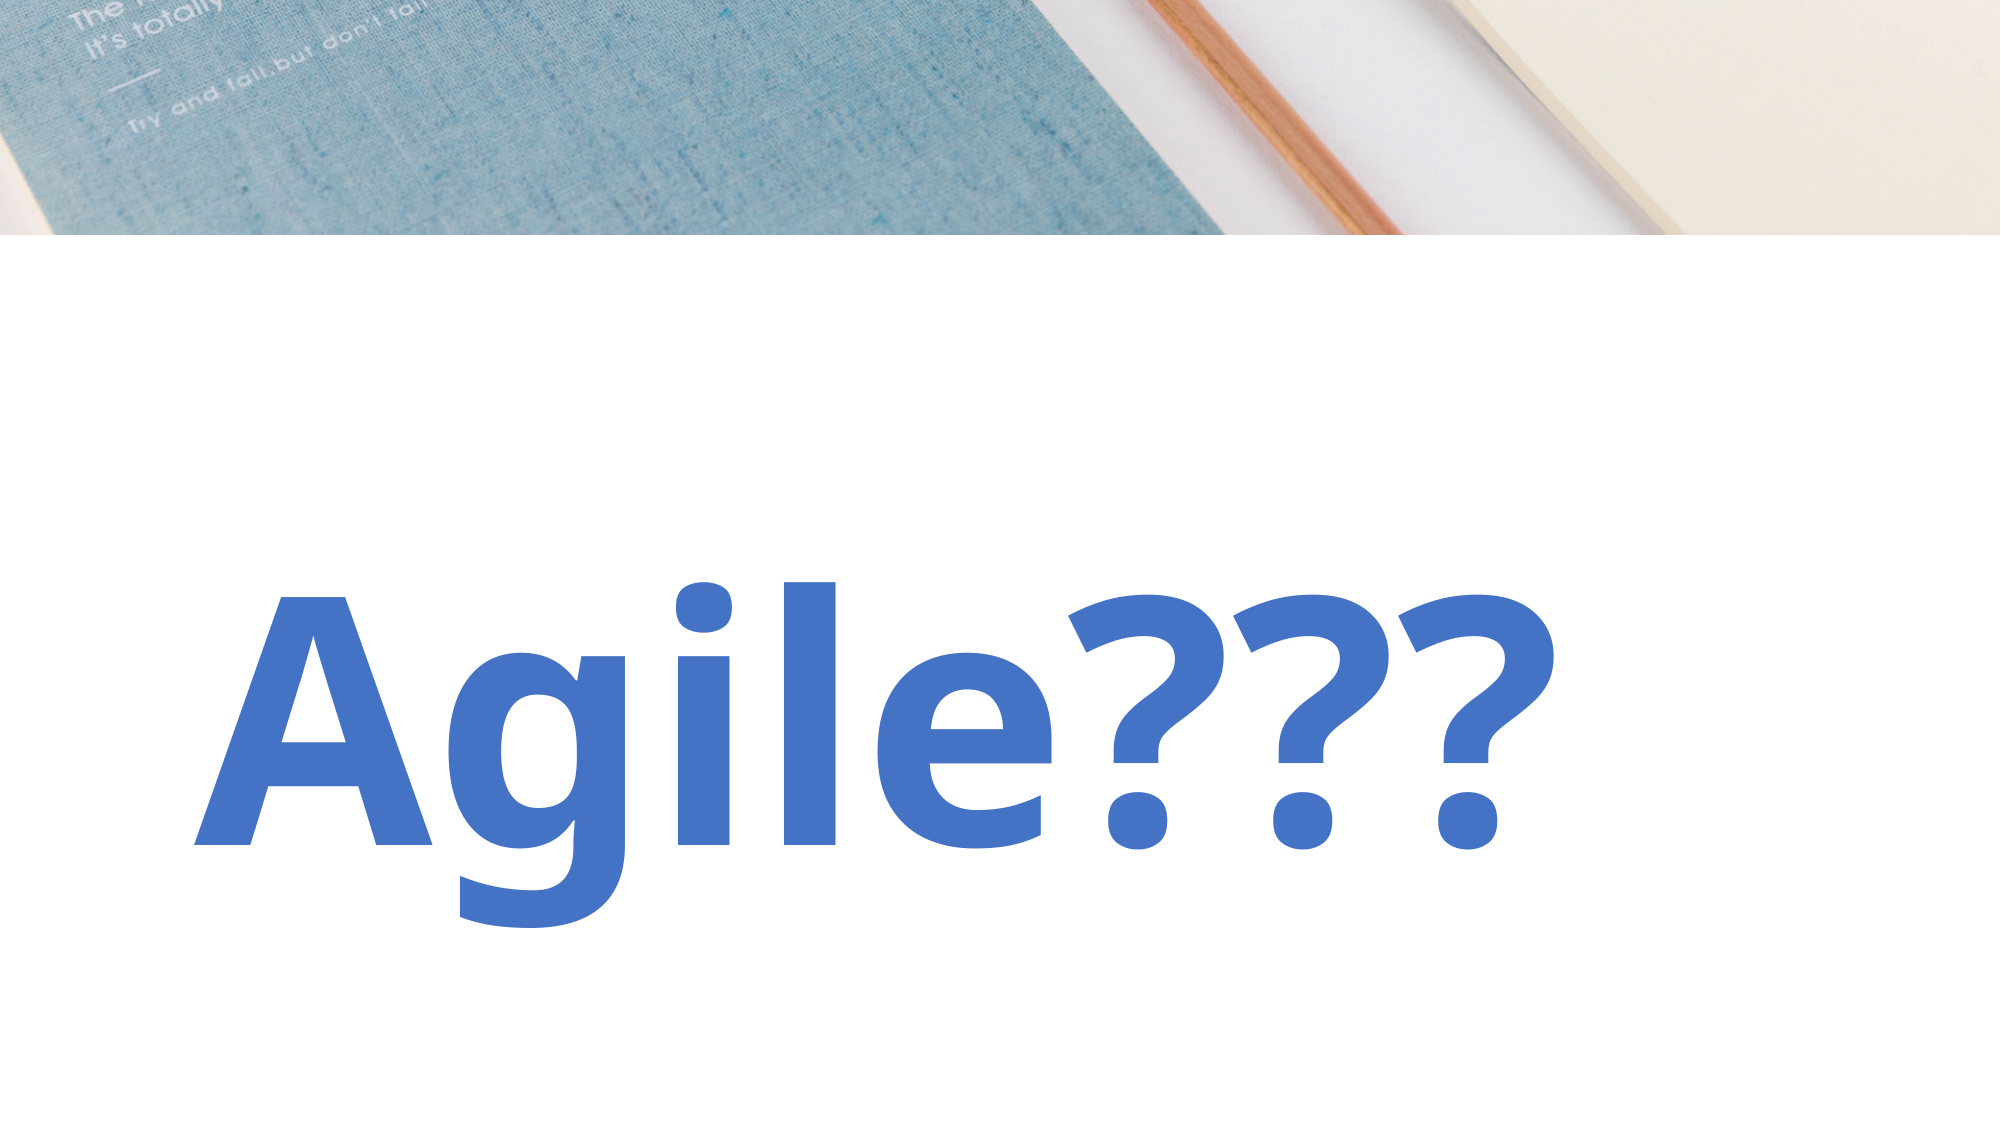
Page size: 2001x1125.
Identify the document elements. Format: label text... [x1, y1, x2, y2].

picture [0, 0, 2000, 235]
text_box Agile??? [0, 492, 2000, 922]
